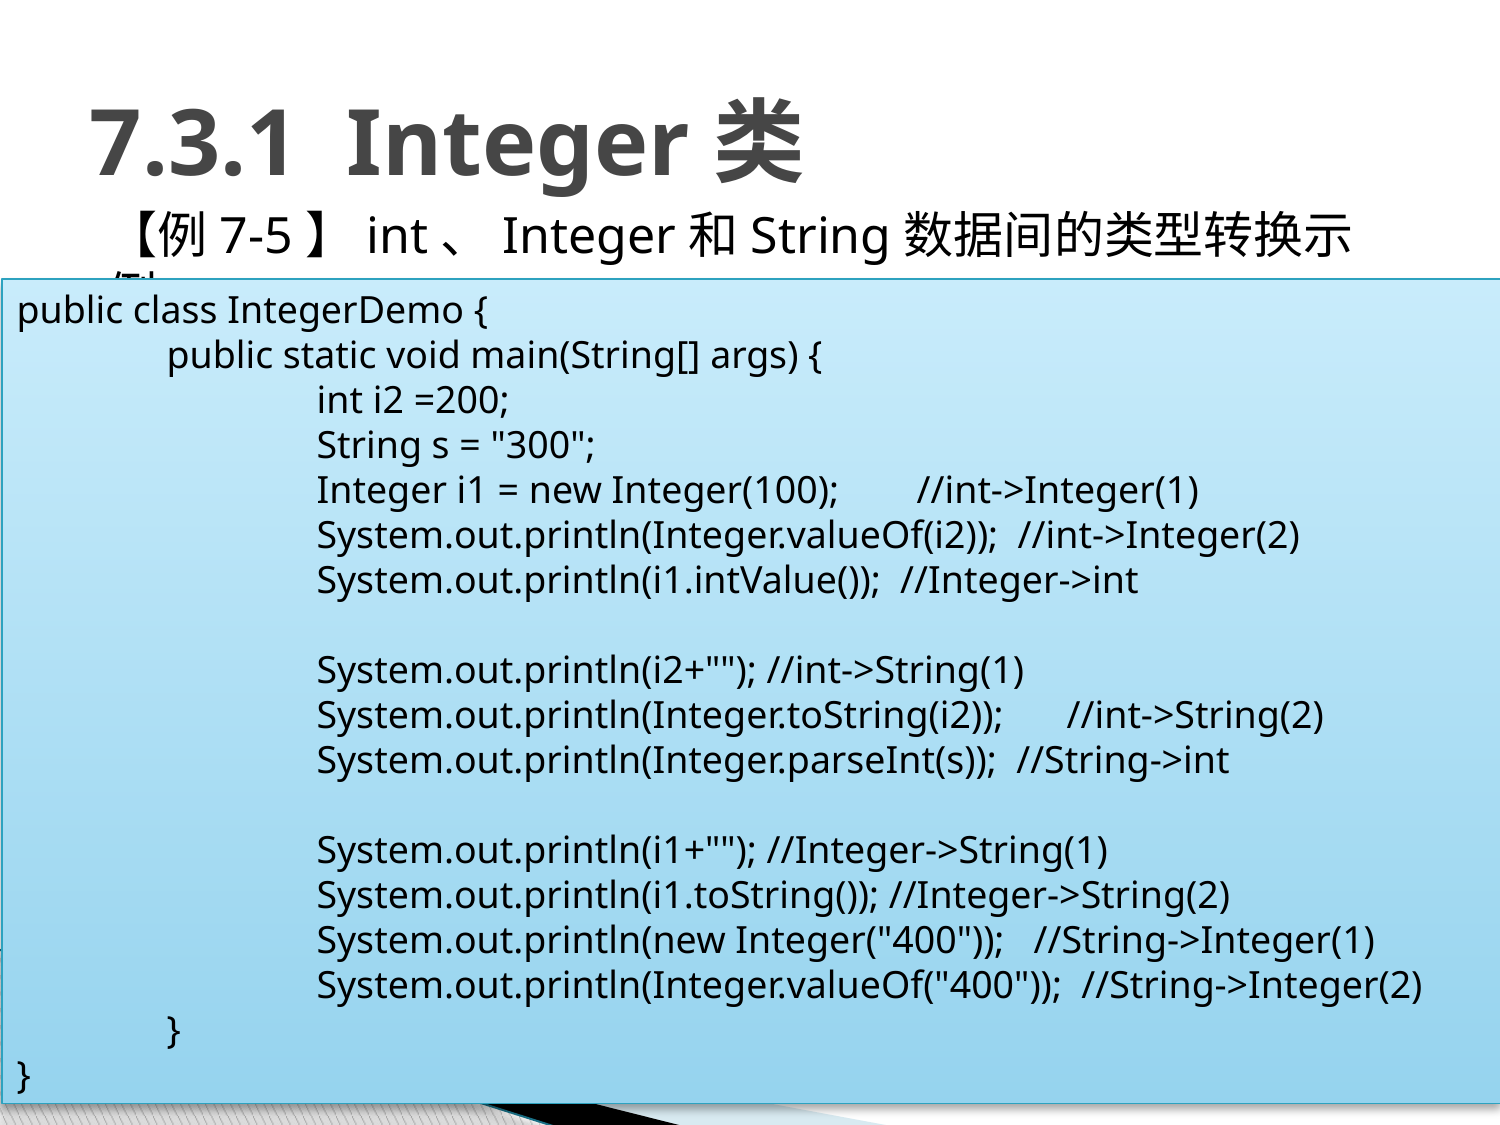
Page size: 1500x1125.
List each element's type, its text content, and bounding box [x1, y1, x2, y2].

list 【例7-5】int、Integer和String数据间的类型转换示例。 [75, 233, 1425, 278]
title 7.3.1 Integer类 [75, 45, 1425, 233]
text_box public class IntegerDemo { public static void main(String[] args) { int i2 =200; String s = "300"; Integer i1 = new Integer(100); //int->Integer(1) System.out.println(Integer.valueOf(i2)); //int->Integer(2) System.out.println(i1.intValue()); //Integer->int System.out.println(i2+""); //int->String(1) System.out.println(Integer.toString(i2)); //int->String(2) System.out.println(Integer.parseInt(s)); //String->int System.out.println(i1+""); //Integer->String(1) System.out.println(i1.toString()); //Integer->String(2) System.out.println(new Integer("400")); //String->Integer(1) System.out.println(Integer.valueOf("400")); //String->Integer(2) } } [1, 278, 1500, 1104]
